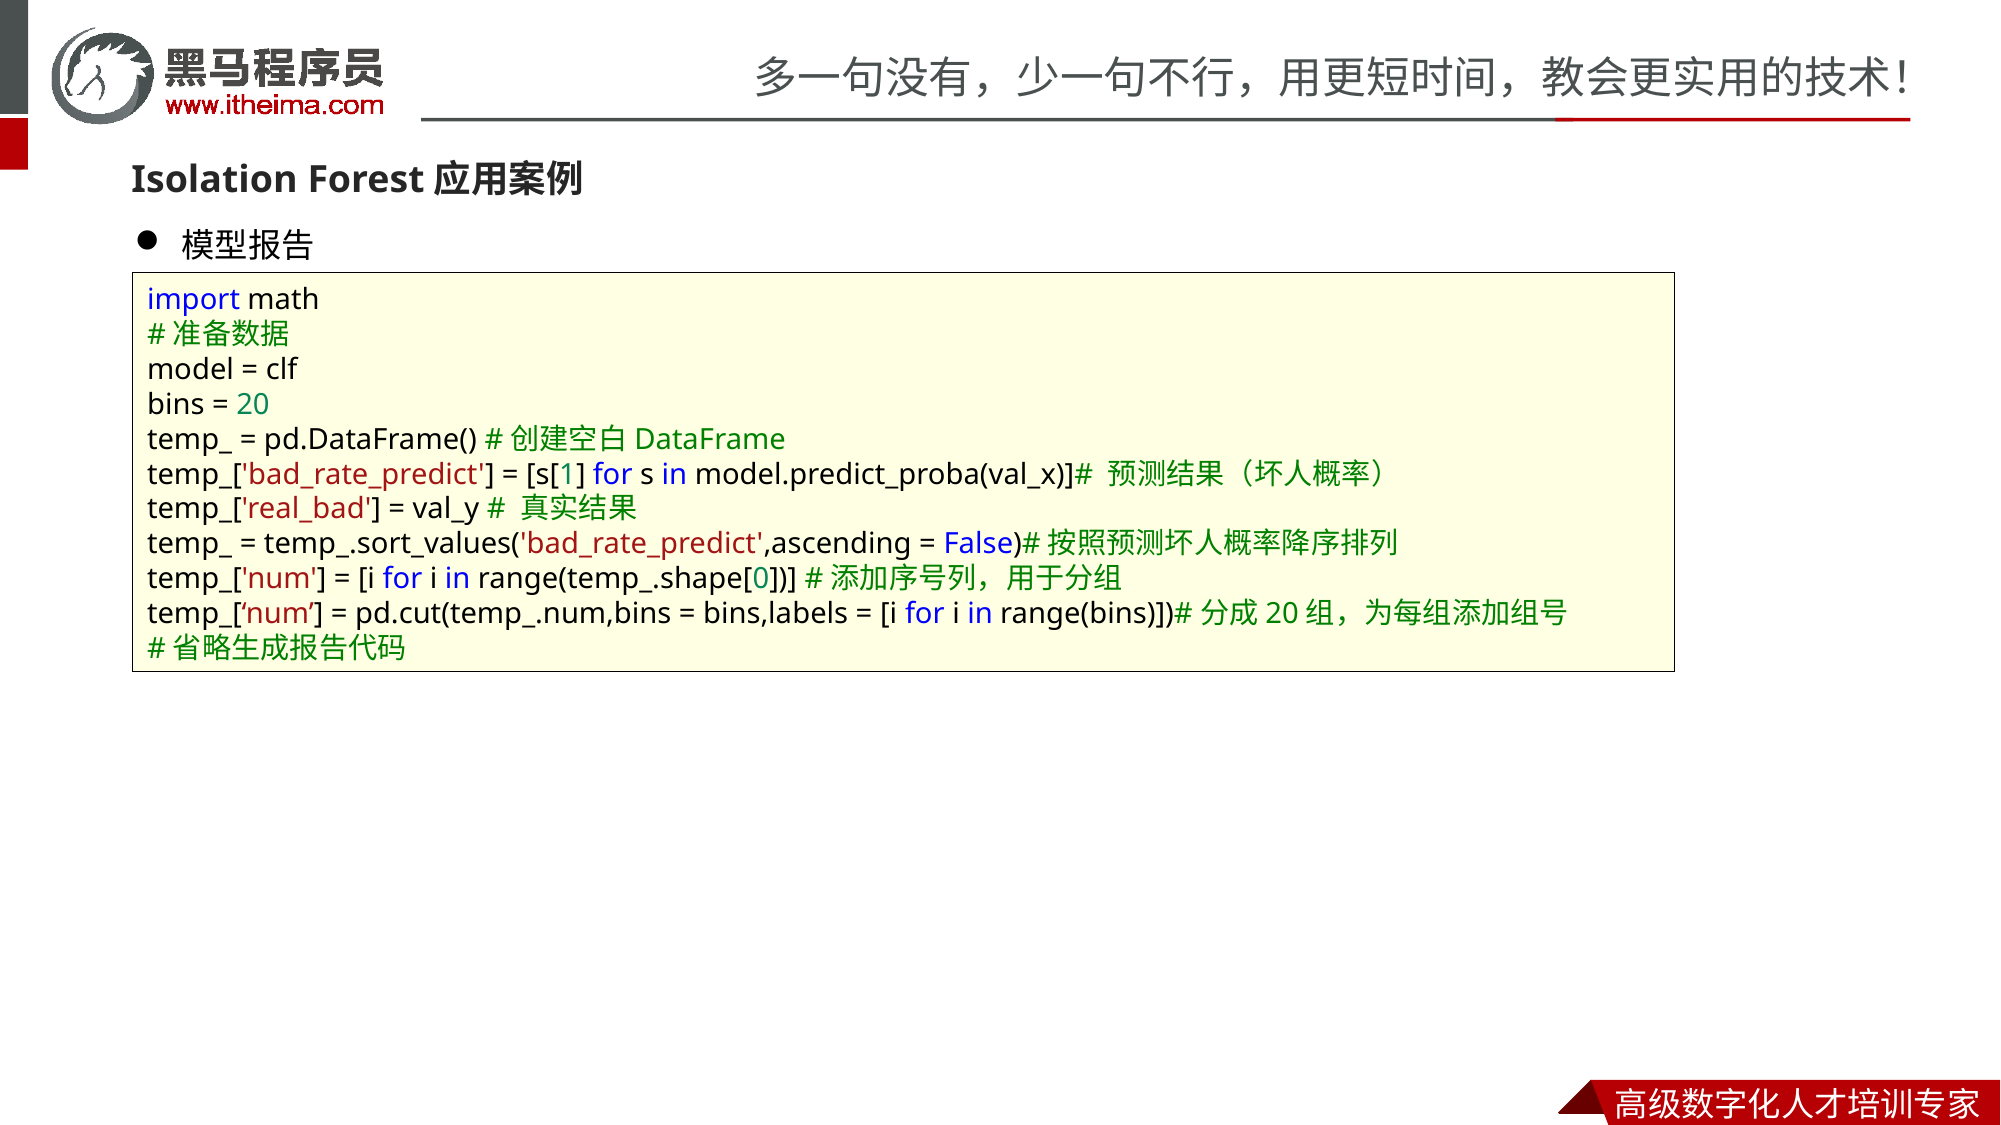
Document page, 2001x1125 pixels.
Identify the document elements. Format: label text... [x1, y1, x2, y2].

text_box 模型报告 [120, 217, 1868, 272]
list Isolation Forest应用案例 [116, 135, 1880, 220]
picture [50, 26, 384, 125]
text_box import math #准备数据 model = clf bins = 20 temp_ = pd.DataFrame() #创建空白DataFrame temp_['bad_rate_predict'] = [s[1] for s in model.predict_proba(val_x)]# 预测结果（坏人概率） temp_['real_bad'] = val_y # 真实结果 temp_ = temp_.sort_values('bad_rate_predict',ascending = False)#按照预测坏人概率降序排列 temp_['num'] = [i for i in range(temp_.shape[0])] #添加序号列，用于分组 temp_[‘num’] = pd.cut(temp_.num,bins = bins,labels = [i for i in range(bins)])#分成20组，为每组添加组号 #省略生成报告代码 [132, 272, 1675, 672]
